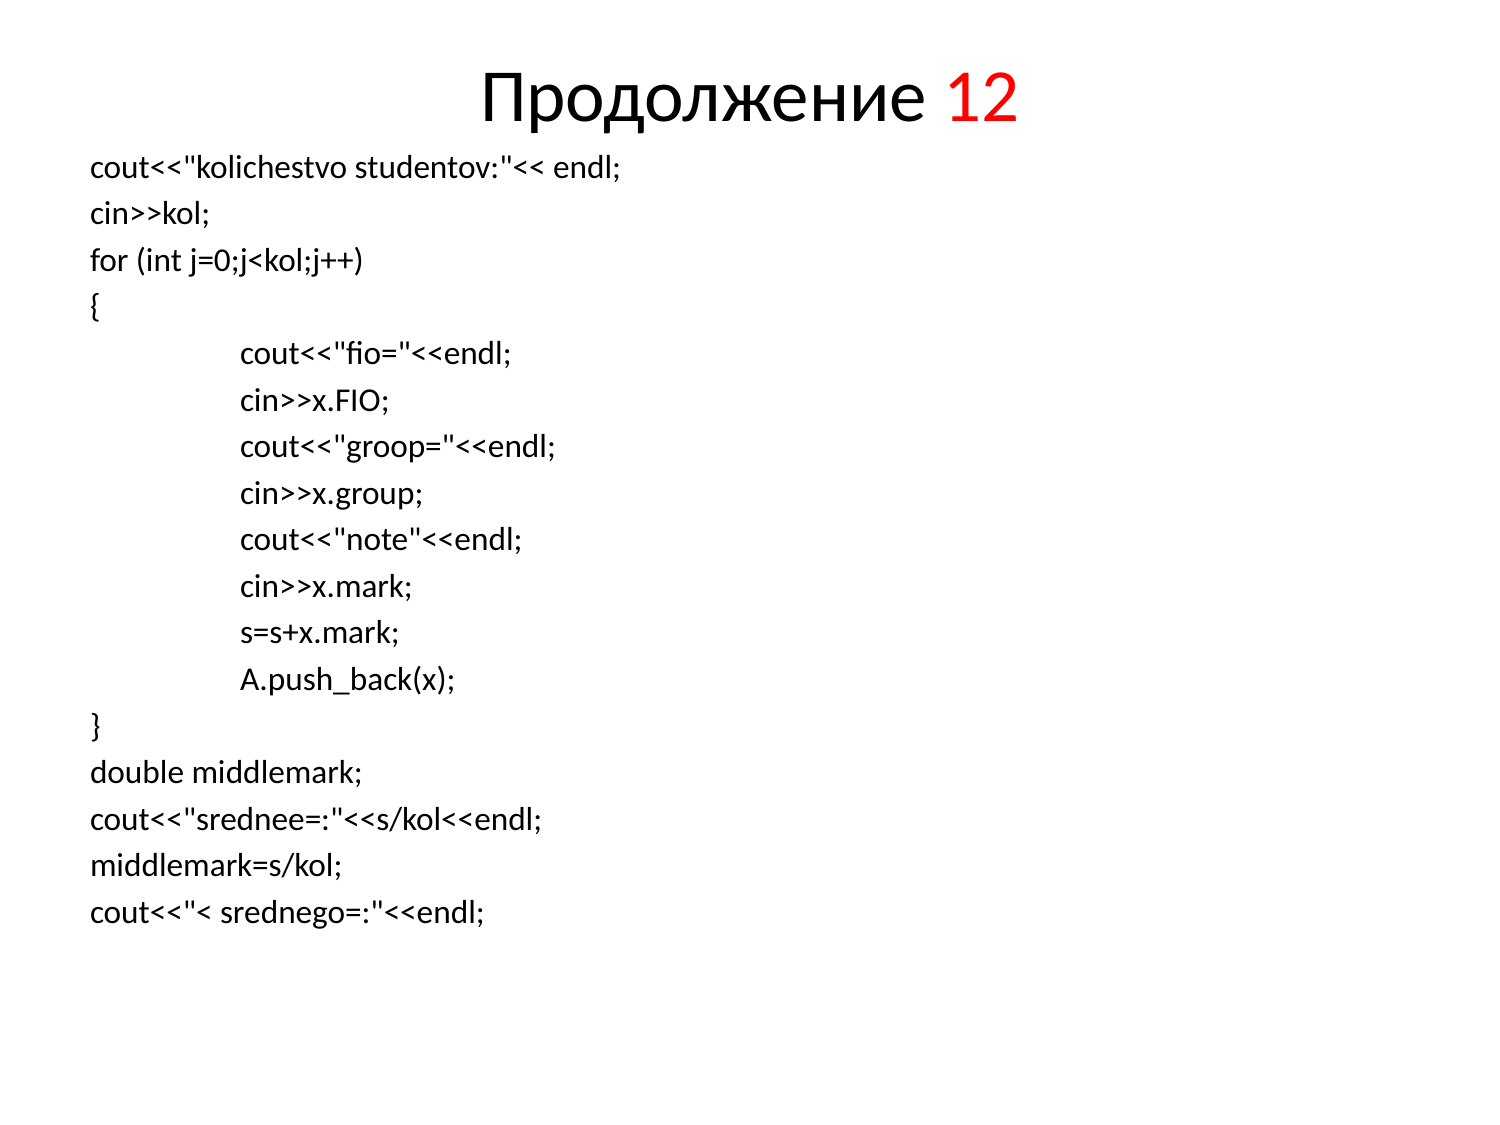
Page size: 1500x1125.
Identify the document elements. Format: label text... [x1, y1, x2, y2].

title Продолжение 12 [75, 45, 1425, 137]
list cout<<"kolichestvo studentov:"<< endl; cin>>kol; for (int j=0;j<kol;j++) { cout<<"fio="<<endl; cin>>x.FIO; cout<<"groop="<<endl; cin>>x.group; cout<<"note"<<endl; cin>>x.mark; s=s+x.mark; A.push_back(x); } double middlemark; cout<<"srednee=:"<<s/kol<<endl; middlemark=s/kol; cout<<"< srednego=:"<<endl; [75, 137, 1425, 965]
